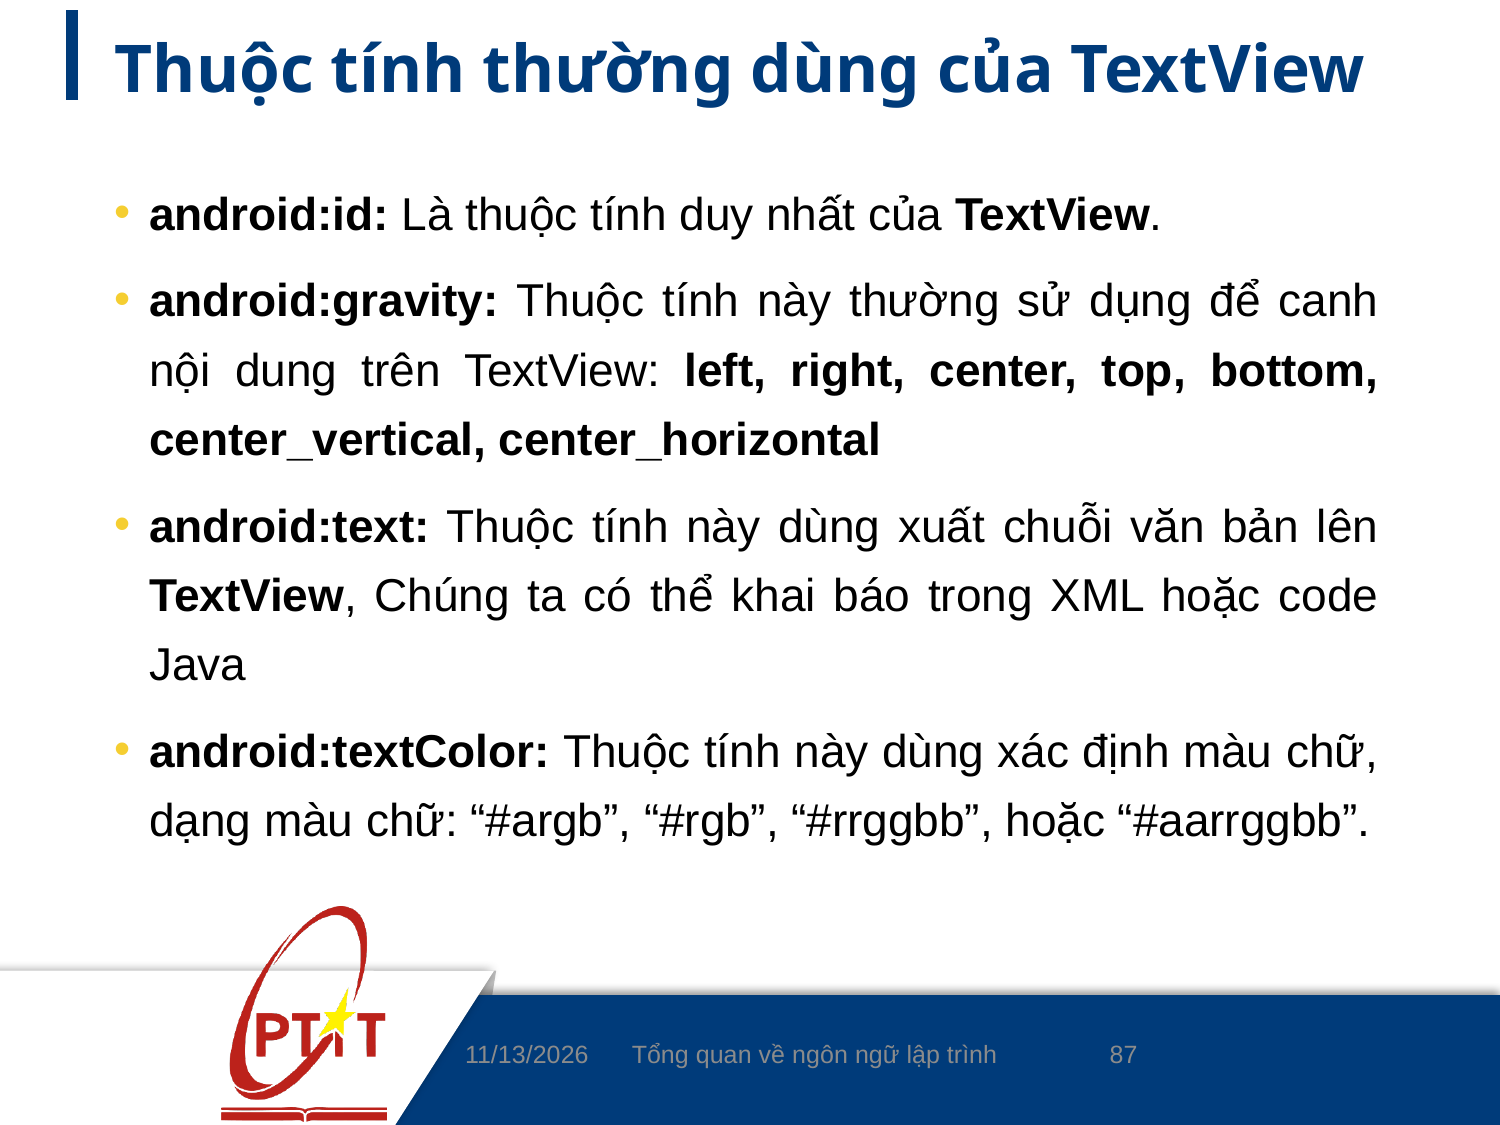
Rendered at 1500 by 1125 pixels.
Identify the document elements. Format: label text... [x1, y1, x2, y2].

slide_number 87 [815, 1023, 1153, 1084]
title Thuộc tính thường dùng của TextView [99, 5, 1394, 138]
list android:id: Là thuộc tính duy nhất của TextView. android:gravity: Thuộc tính này thường sử dụng để canh nội dung trên TextView: left, right, center, top, bottom, center_vertical, center_horizontal android:text: Thuộc tính này dùng xuất chuỗi văn bản lên TextView, Chúng ta có thể khai báo trong XML hoặc code Java android:textColor: Thuộc tính này dùng xác định màu chữ, dạng màu chữ: “#argb”, “#rgb”, “#rrggbb”, hoặc “#aarrggbb”. [99, 162, 1394, 882]
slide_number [450, 1023, 561, 1084]
picture [221, 906, 387, 1122]
footer Tổng quan về ngôn ngữ lập trình [561, 1023, 815, 1084]
